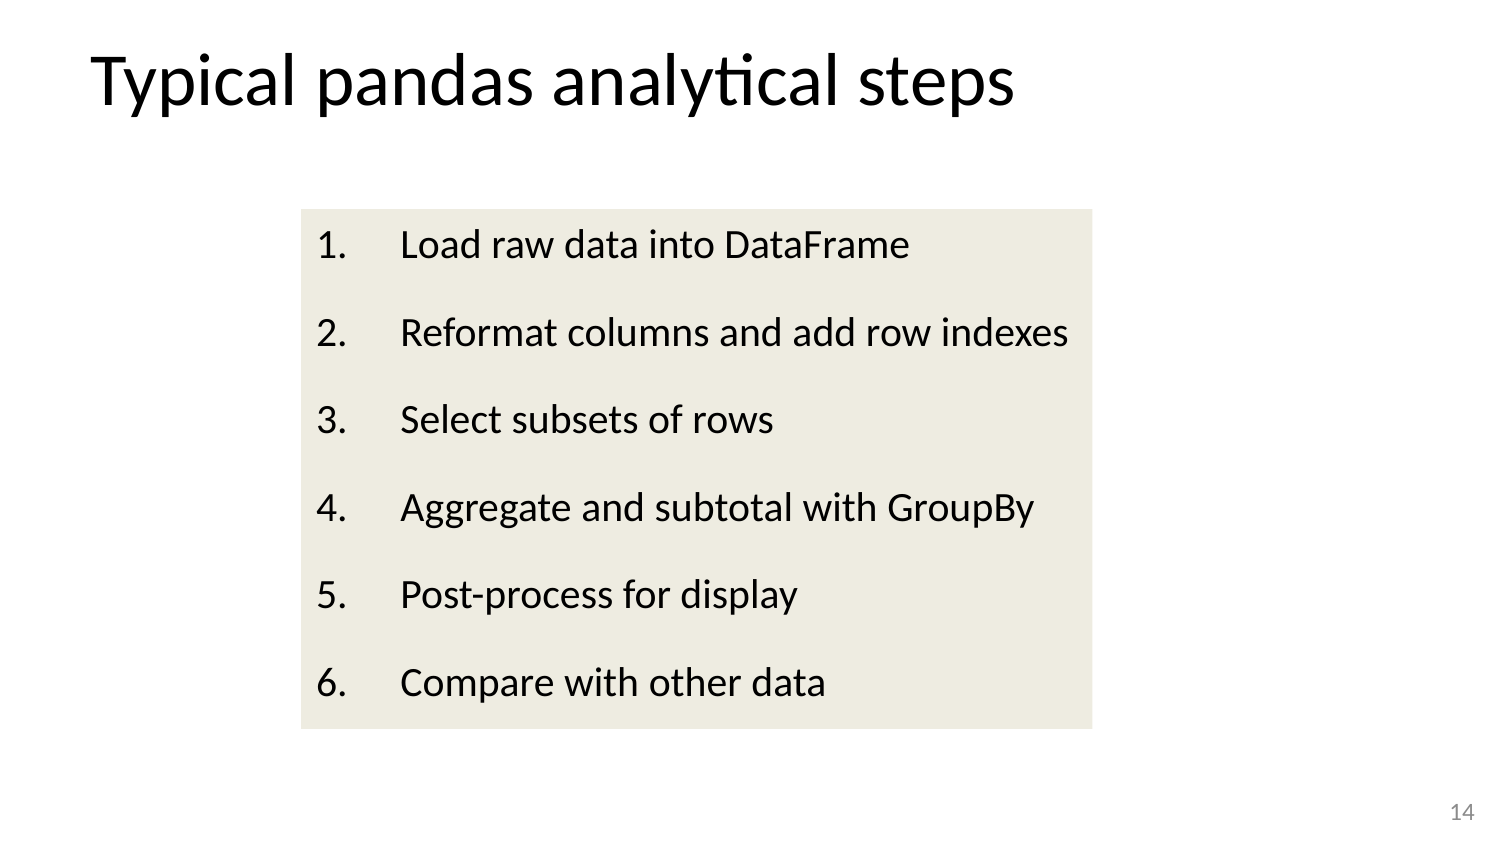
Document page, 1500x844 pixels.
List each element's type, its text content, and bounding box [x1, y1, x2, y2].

slide_number 13 [1139, 788, 1490, 833]
title Typical pandas analytical steps [75, 23, 1425, 121]
list Load raw data into DataFrame Reformat columns and add row indexes Select subsets of rows Aggregate and subtotal with GroupBy Post-process for display Compare with other data [301, 209, 1093, 729]
